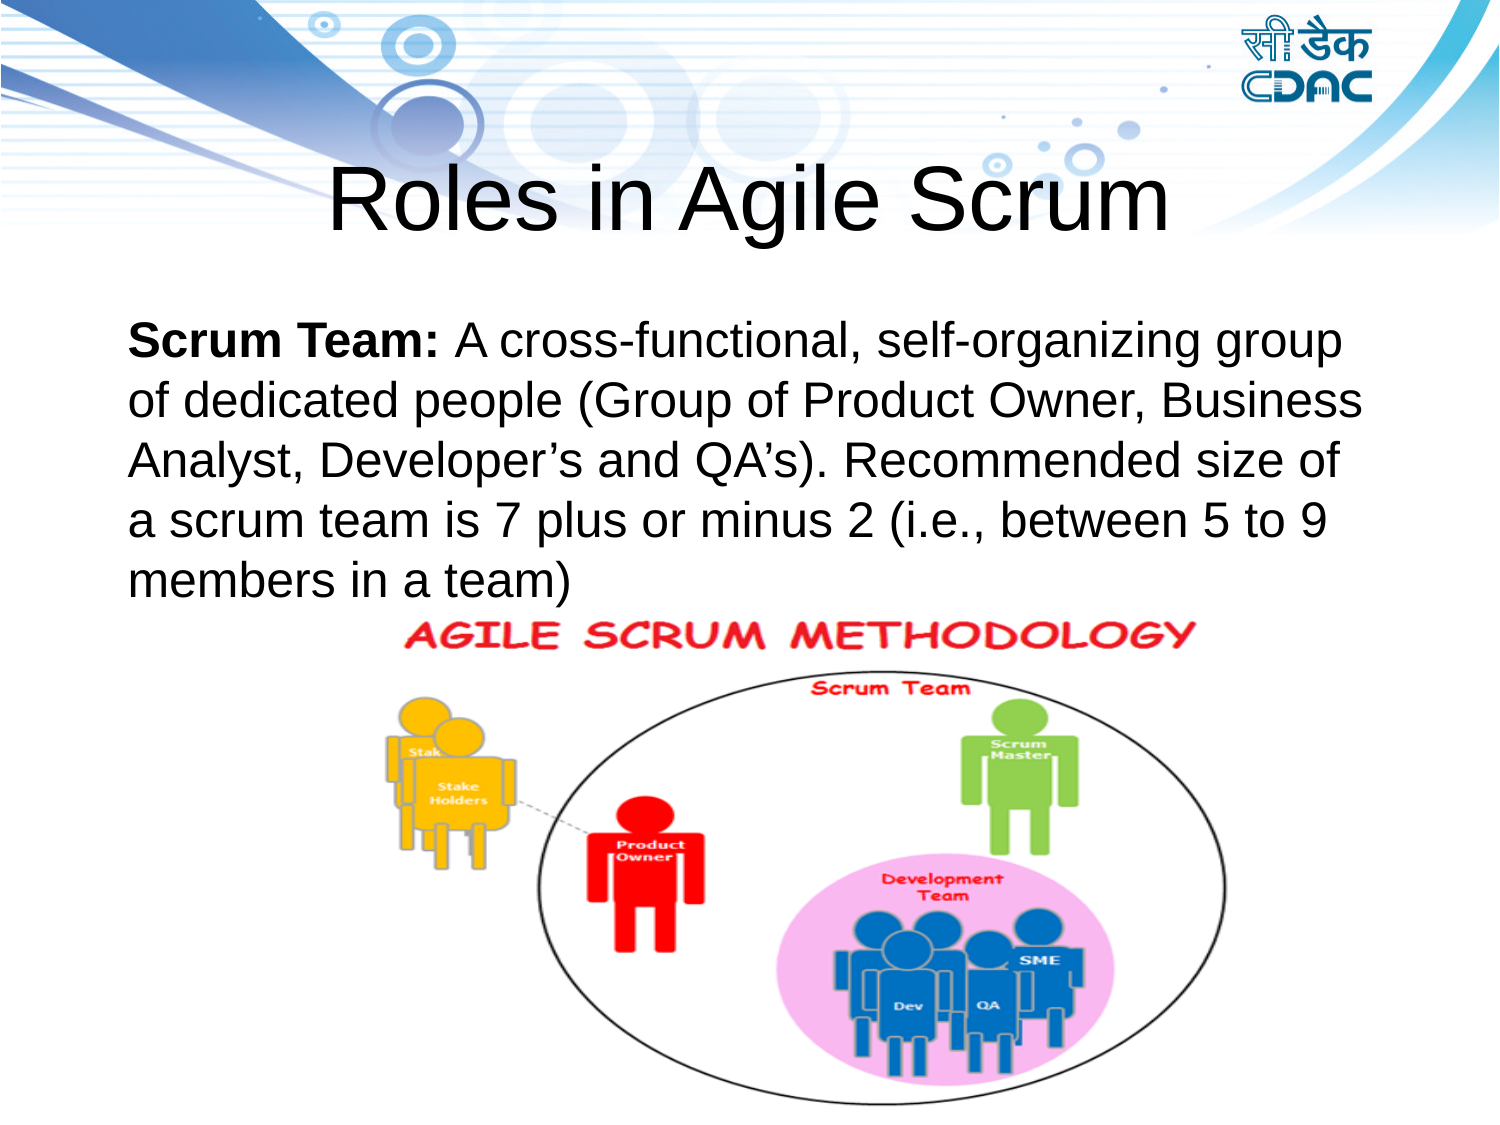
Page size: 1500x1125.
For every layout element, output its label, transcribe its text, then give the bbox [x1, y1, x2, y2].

picture [374, 612, 1300, 1125]
list Scrum Team: A cross-functional, self-organizing group of dedicated people (Group of Product Owner, Business Analyst, Developer’s and QA’s). Recommended size of a scrum team is 7 plus or minus 2 (i.e., between 5 to 9 members in a team) [112, 299, 1388, 1000]
title Roles in Agile Scrum [112, 99, 1388, 288]
picture [1, 0, 1499, 335]
